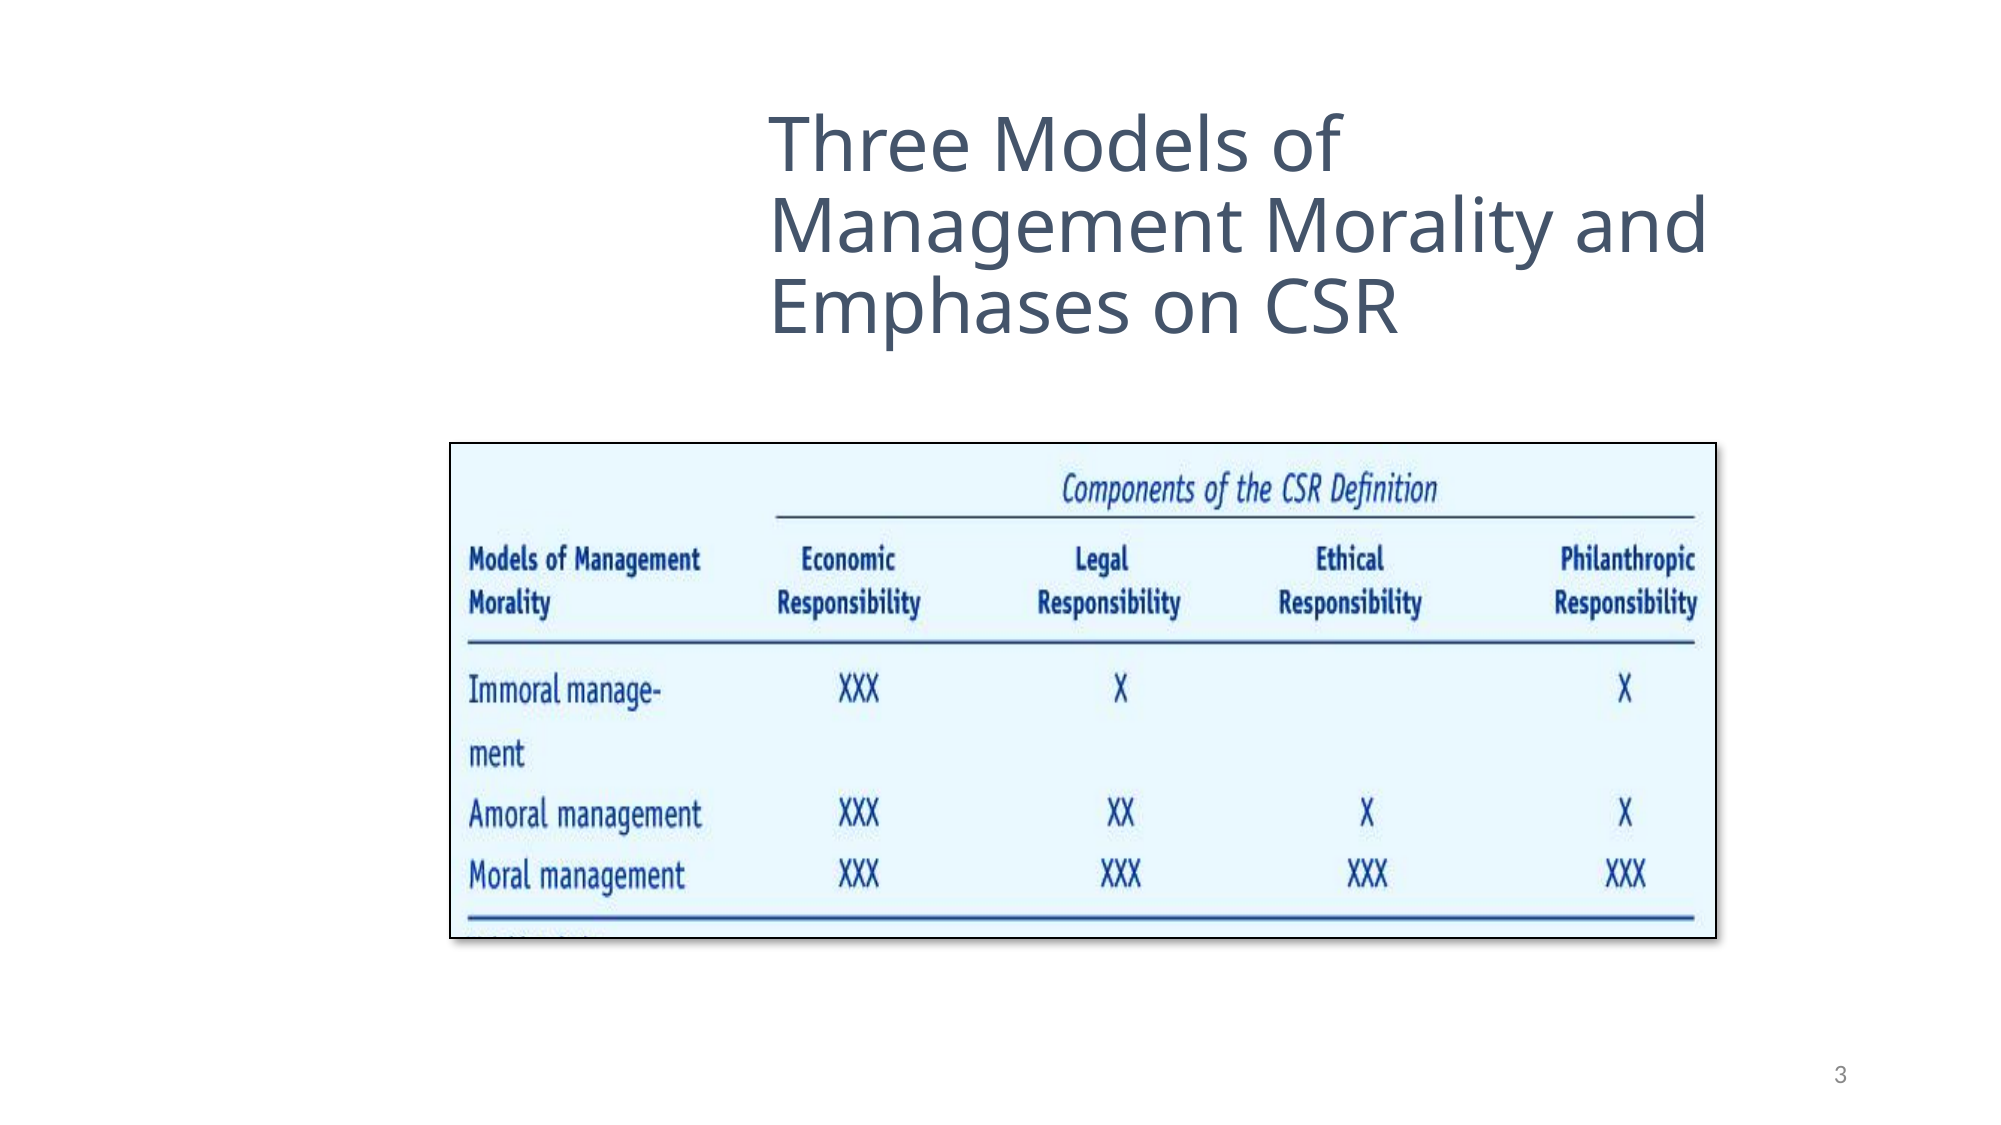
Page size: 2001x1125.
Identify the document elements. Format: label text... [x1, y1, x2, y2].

title Three Models of Management Morality and Emphases on CSR [753, 134, 1734, 322]
slide_number 3 [1412, 1042, 1863, 1103]
picture [450, 443, 1716, 938]
